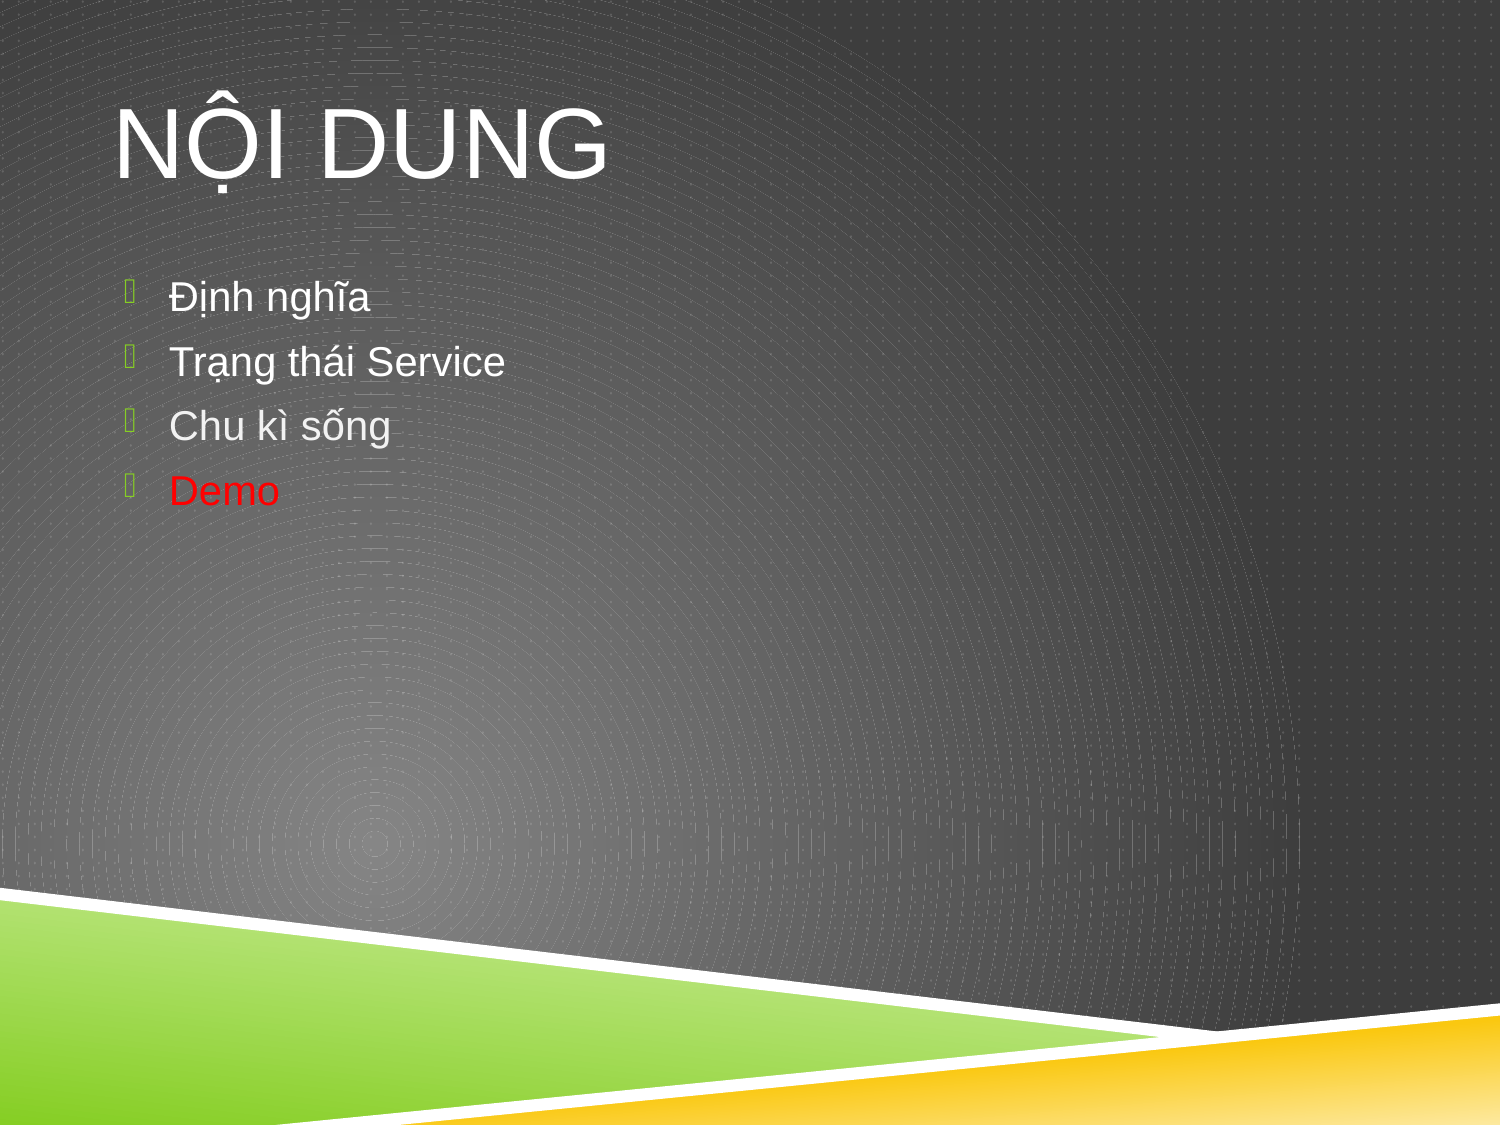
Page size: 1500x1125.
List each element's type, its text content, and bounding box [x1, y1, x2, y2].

list Định nghĩa Trạng thái Service Chu kì sống Demo [112, 262, 1388, 875]
title NỘI DUNG [112, 45, 1388, 233]
